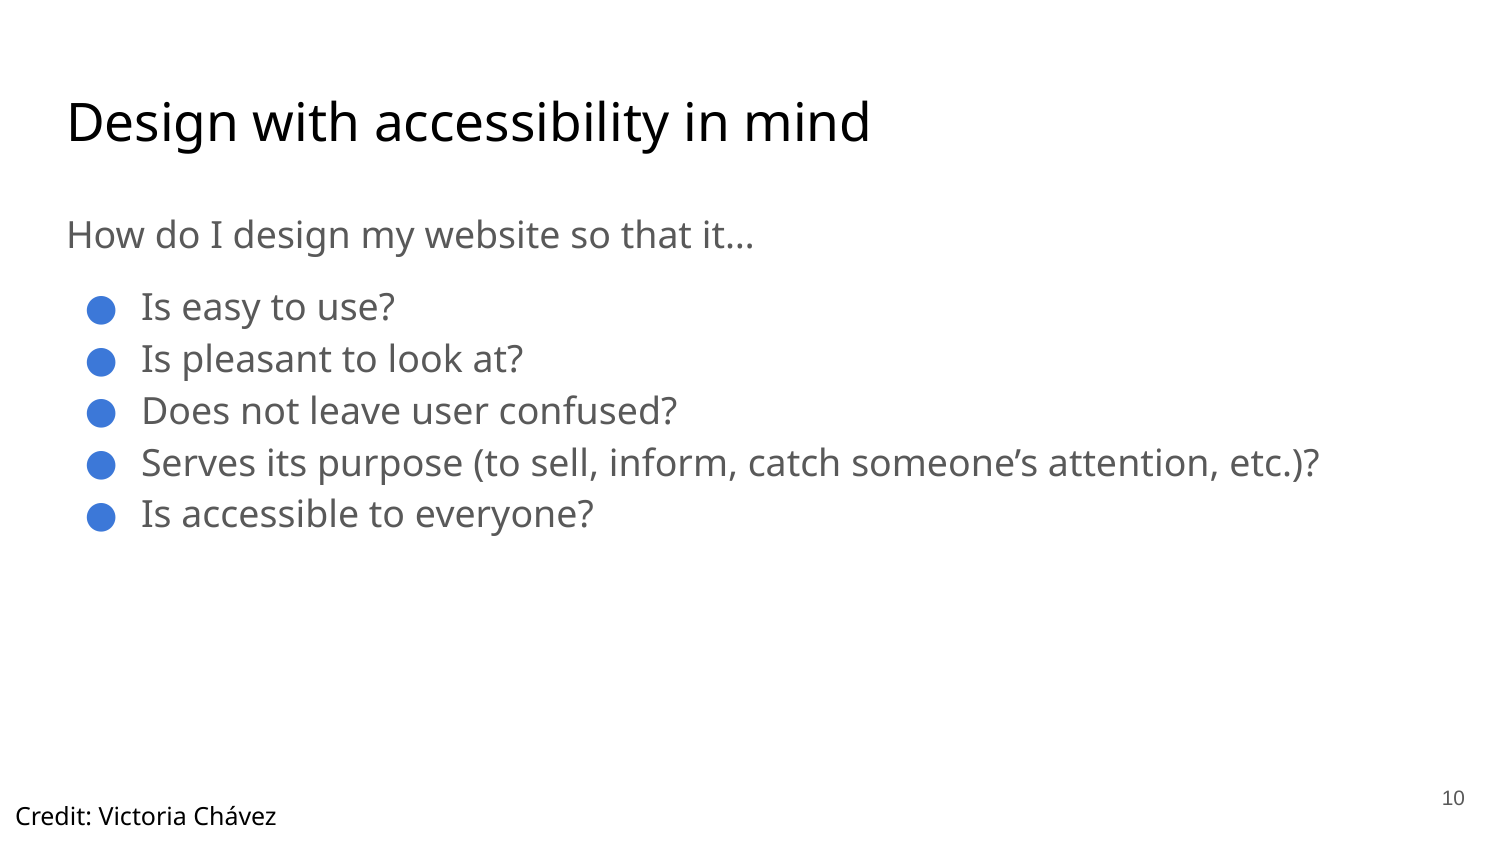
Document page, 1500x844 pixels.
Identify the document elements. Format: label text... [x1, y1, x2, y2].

title Design with accessibility in mind [51, 72, 1449, 167]
list How do I design my website so that it… Is easy to use? Is pleasant to look at? Does not leave user confused? Serves its purpose (to sell, inform, catch someone’s attention, etc.)? Is accessible to everyone? [51, 189, 1449, 786]
slide_number 10 [1389, 764, 1480, 830]
text_box Credit: Victoria Chávez [0, 785, 376, 844]
